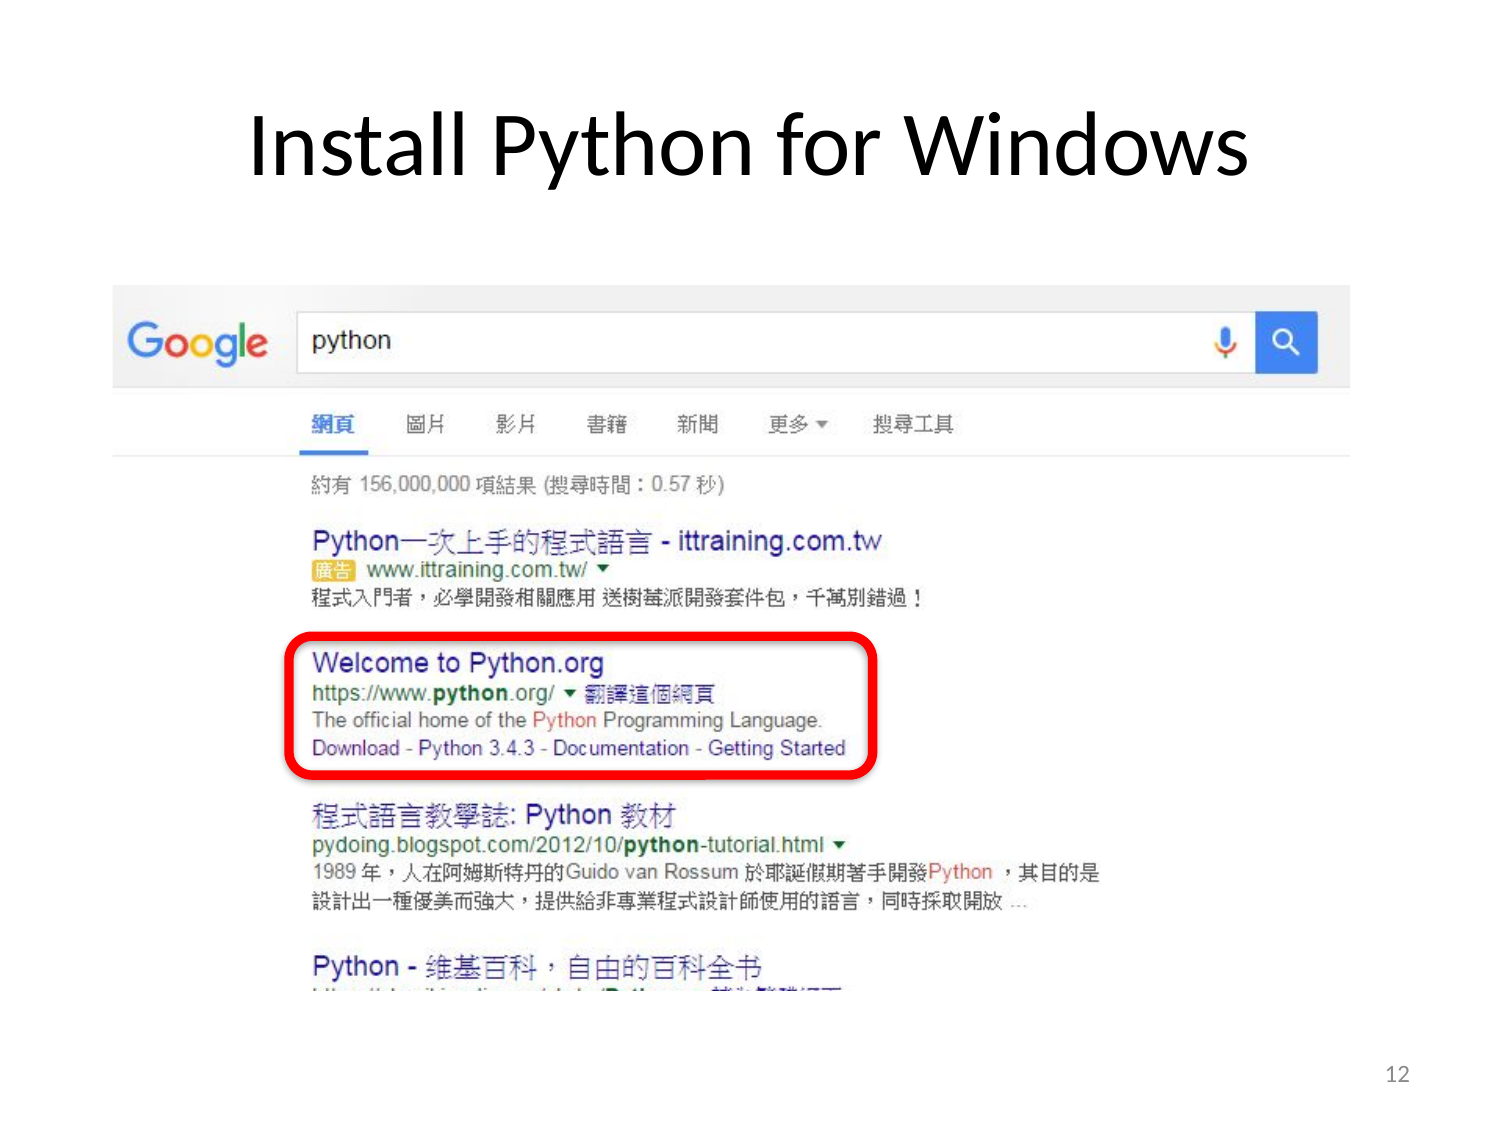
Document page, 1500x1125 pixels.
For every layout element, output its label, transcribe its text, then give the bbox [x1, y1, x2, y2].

slide_number 12 [1074, 1042, 1425, 1103]
title Install Python for Windows [75, 45, 1425, 233]
picture [112, 284, 1351, 992]
